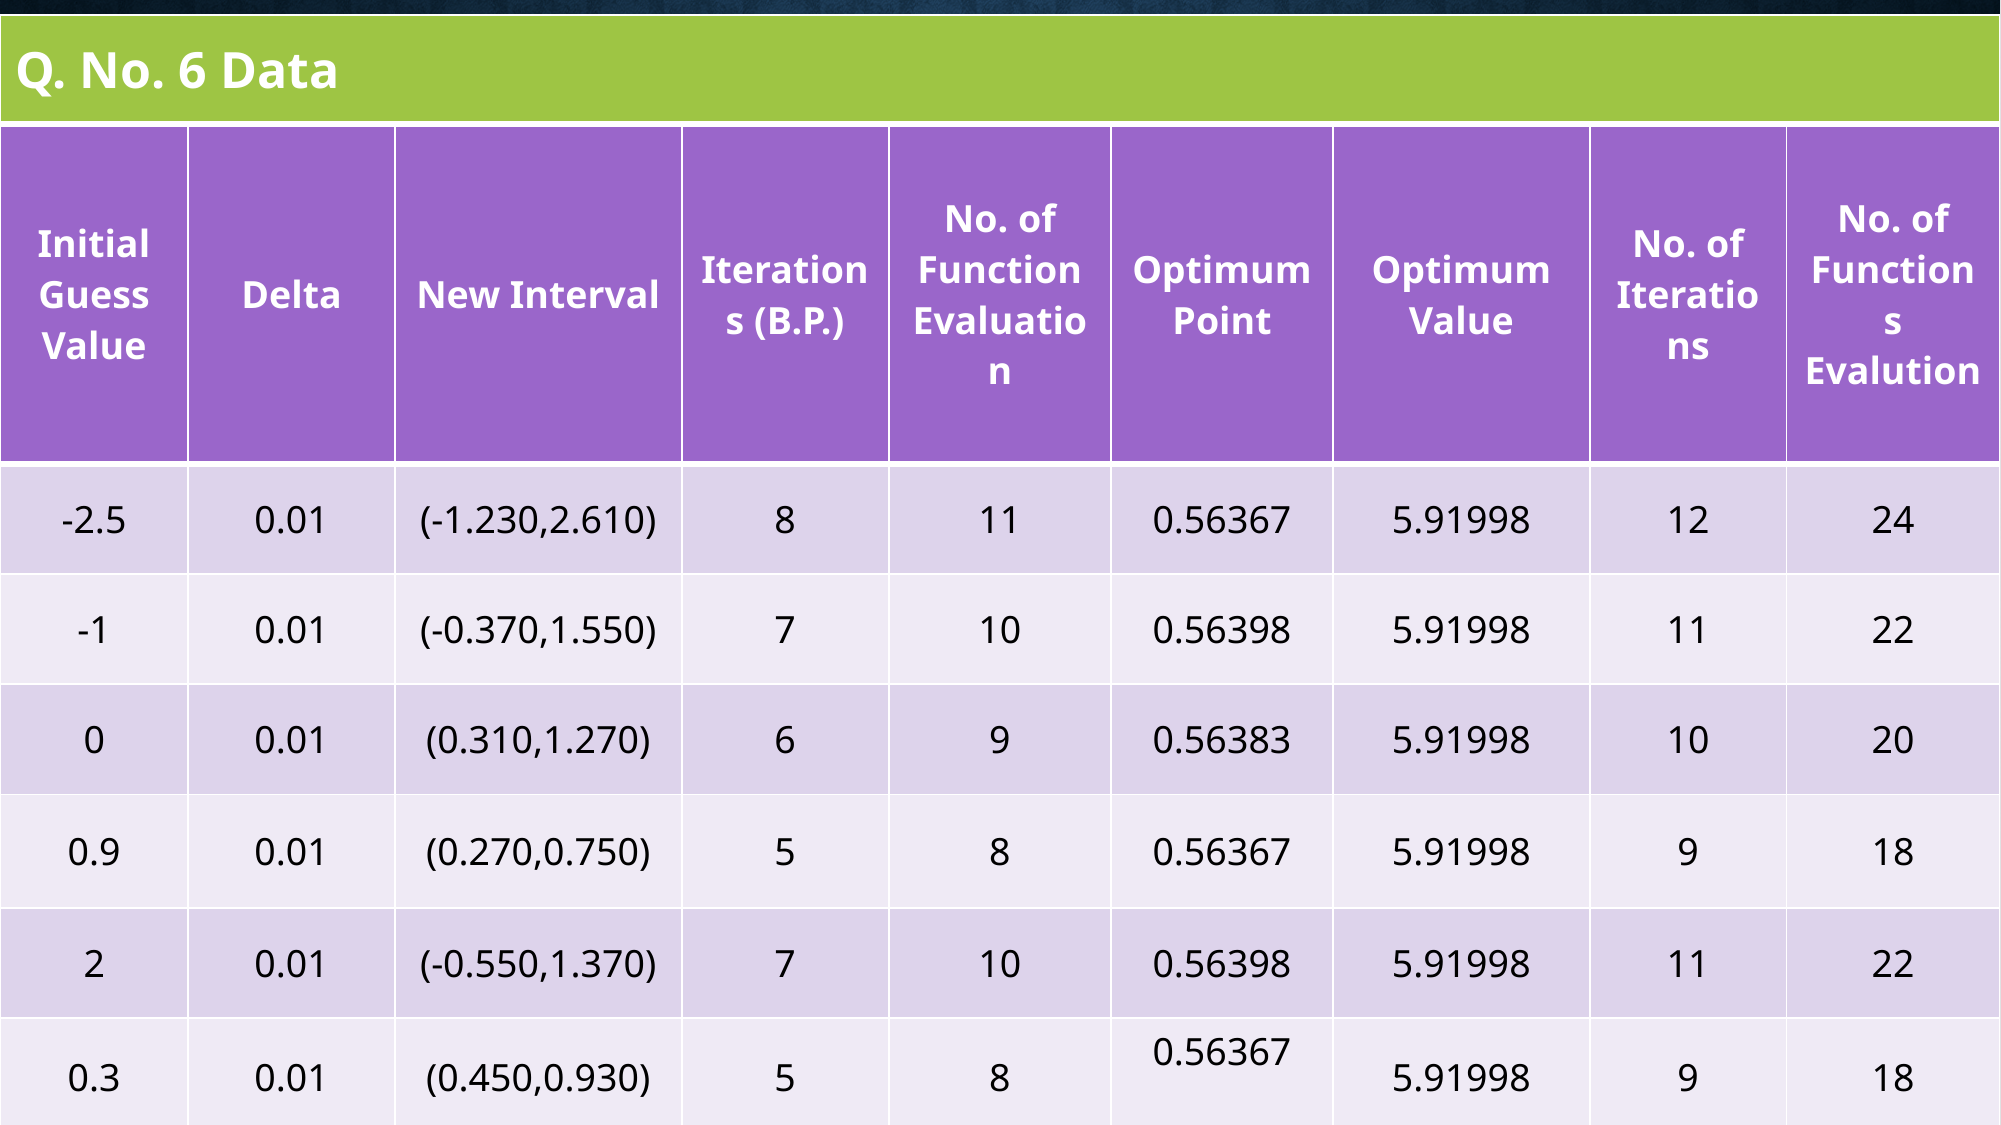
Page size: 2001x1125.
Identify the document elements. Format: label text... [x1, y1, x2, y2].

table_cell 0.01 [189, 575, 394, 683]
table_cell 5.91998 [1334, 685, 1589, 794]
table_header No. of Functions Evalution [1787, 127, 1999, 461]
table_cell 0.3 [1, 1019, 187, 1125]
table_cell 5.91998 [1334, 575, 1589, 683]
table_cell 0.56398 [1112, 909, 1332, 1017]
table_header Optimum Value [1334, 127, 1589, 461]
table_cell 18 [1787, 795, 1999, 907]
table_cell 0.01 [189, 795, 394, 907]
table_cell 0.01 [189, 467, 394, 573]
table_cell 10 [1591, 685, 1786, 794]
table_cell 10 [890, 909, 1110, 1017]
table_cell 5 [683, 795, 888, 907]
table_cell 0.56398 [1112, 575, 1332, 683]
table_header Initial Guess Value [1, 127, 187, 461]
table_cell 5.91998 [1334, 795, 1589, 907]
table_cell 9 [890, 685, 1110, 794]
table_header No. of Iterations [1591, 127, 1786, 461]
table_cell 2 [1, 909, 187, 1017]
table_cell 5.91998 [1334, 467, 1589, 573]
table_cell 8 [890, 1019, 1110, 1125]
table_header Optimum Point [1112, 127, 1332, 461]
table_cell 5.91998 [1334, 1019, 1589, 1125]
table_cell 11 [1591, 575, 1786, 683]
table_header Delta [189, 127, 394, 461]
table_header New Interval [396, 127, 681, 461]
table_cell 20 [1787, 685, 1999, 794]
table_cell -1 [1, 575, 187, 683]
table_cell (0.270,0.750) [396, 795, 681, 907]
table_cell 9 [1591, 1019, 1786, 1125]
table_cell 10 [890, 575, 1110, 683]
table_cell 8 [890, 795, 1110, 907]
table_cell 24 [1787, 467, 1999, 573]
table_cell 0.56367 [1112, 467, 1332, 573]
table_cell 5 [683, 1019, 888, 1125]
table_header Q. No. 6 Data [1, 16, 1999, 121]
table_cell 0.56383 [1112, 685, 1332, 794]
table_cell 11 [890, 467, 1110, 573]
table_cell 0.9 [1, 795, 187, 907]
table_cell -2.5 [1, 467, 187, 573]
table_cell 18 [1787, 1019, 1999, 1125]
table_cell (-1.230,2.610) [396, 467, 681, 573]
table_cell 22 [1787, 909, 1999, 1017]
table_cell (-0.370,1.550) [396, 575, 681, 683]
table_cell 0.01 [189, 1019, 394, 1125]
table_cell 5.91998 [1334, 909, 1589, 1017]
table_cell 8 [683, 467, 888, 573]
table_cell 0.01 [189, 685, 394, 794]
table_cell 7 [683, 575, 888, 683]
table_cell 0.01 [189, 909, 394, 1017]
table_header Iterations (B.P.) [683, 127, 888, 461]
table_cell 0.56367 [1112, 795, 1332, 907]
table_cell 11 [1591, 909, 1786, 1017]
table_header No. of Function Evaluation [890, 127, 1110, 461]
table_cell 0.56367 [1112, 1019, 1332, 1125]
table_cell 0 [1, 685, 187, 794]
table_cell 12 [1591, 467, 1786, 573]
table_cell 22 [1787, 575, 1999, 683]
table_cell 6 [683, 685, 888, 794]
table_cell (0.310,1.270) [396, 685, 681, 794]
table_cell 7 [683, 909, 888, 1017]
table_cell (0.450,0.930) [396, 1019, 681, 1125]
table_cell (-0.550,1.370) [396, 909, 681, 1017]
table_cell 9 [1591, 795, 1786, 907]
